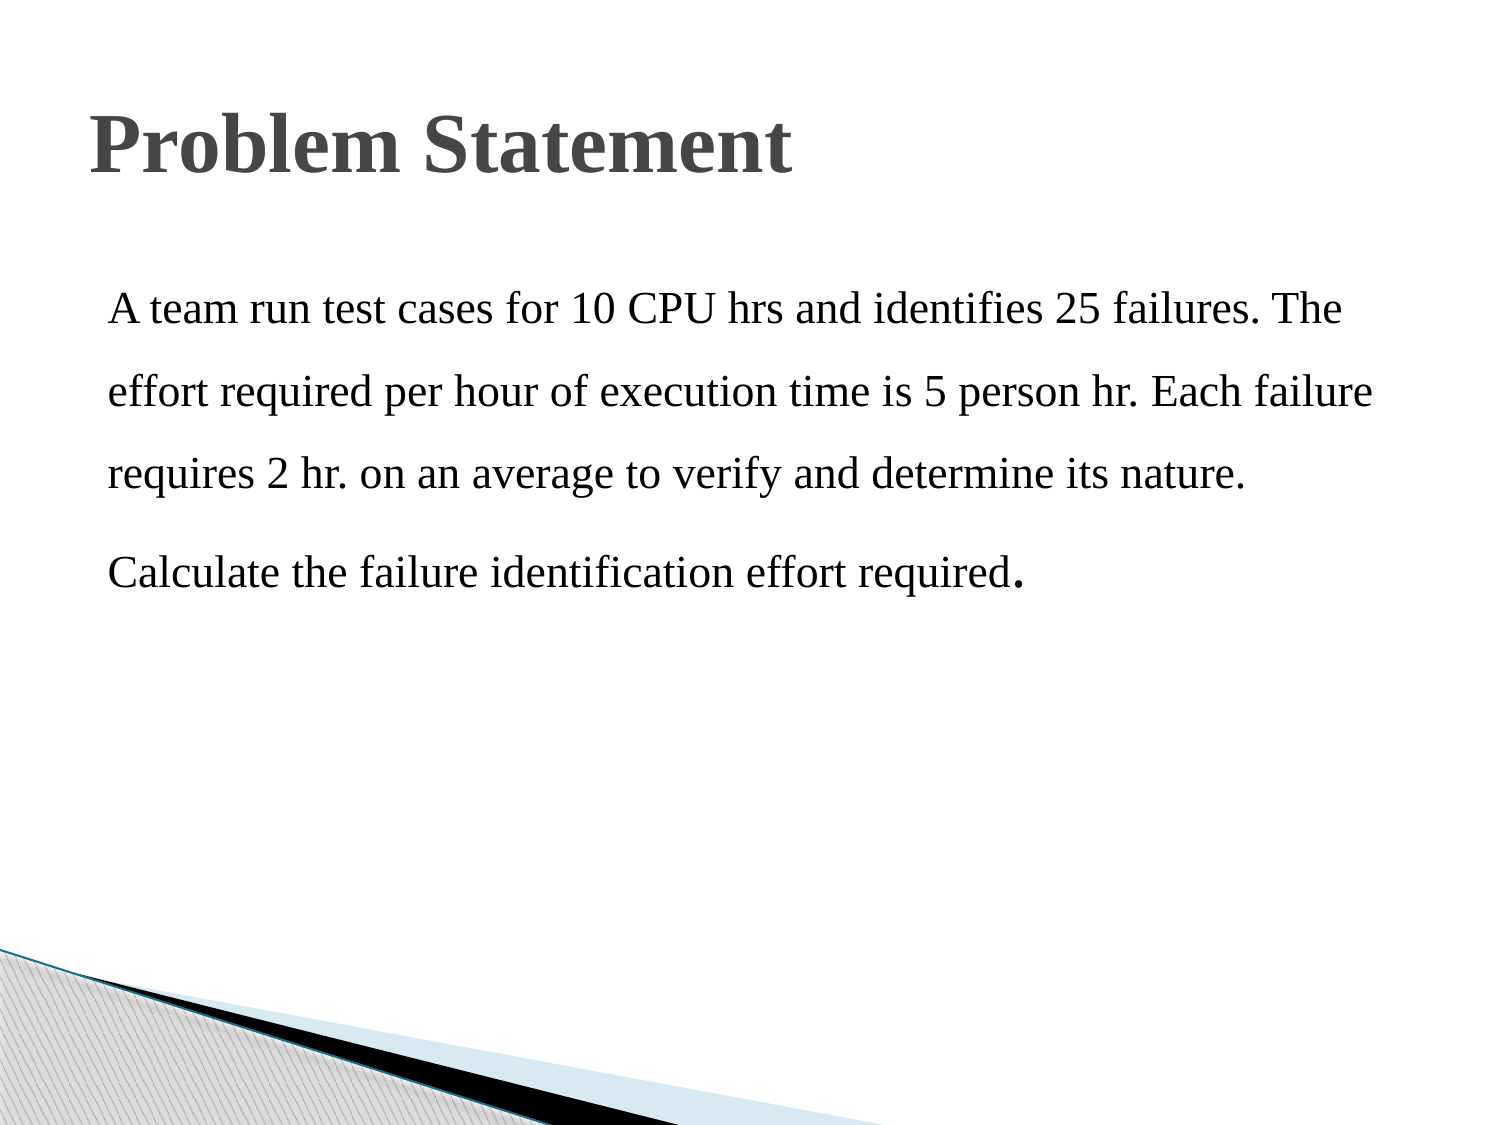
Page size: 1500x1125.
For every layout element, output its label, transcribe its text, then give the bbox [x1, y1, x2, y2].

title Problem Statement [75, 45, 1425, 233]
list A team run test cases for 10 CPU hrs and identifies 25 failures. The effort required per hour of execution time is 5 person hr. Each failure requires 2 hr. on an average to verify and determine its nature. Calculate the failure identification effort required. [75, 243, 1425, 986]
